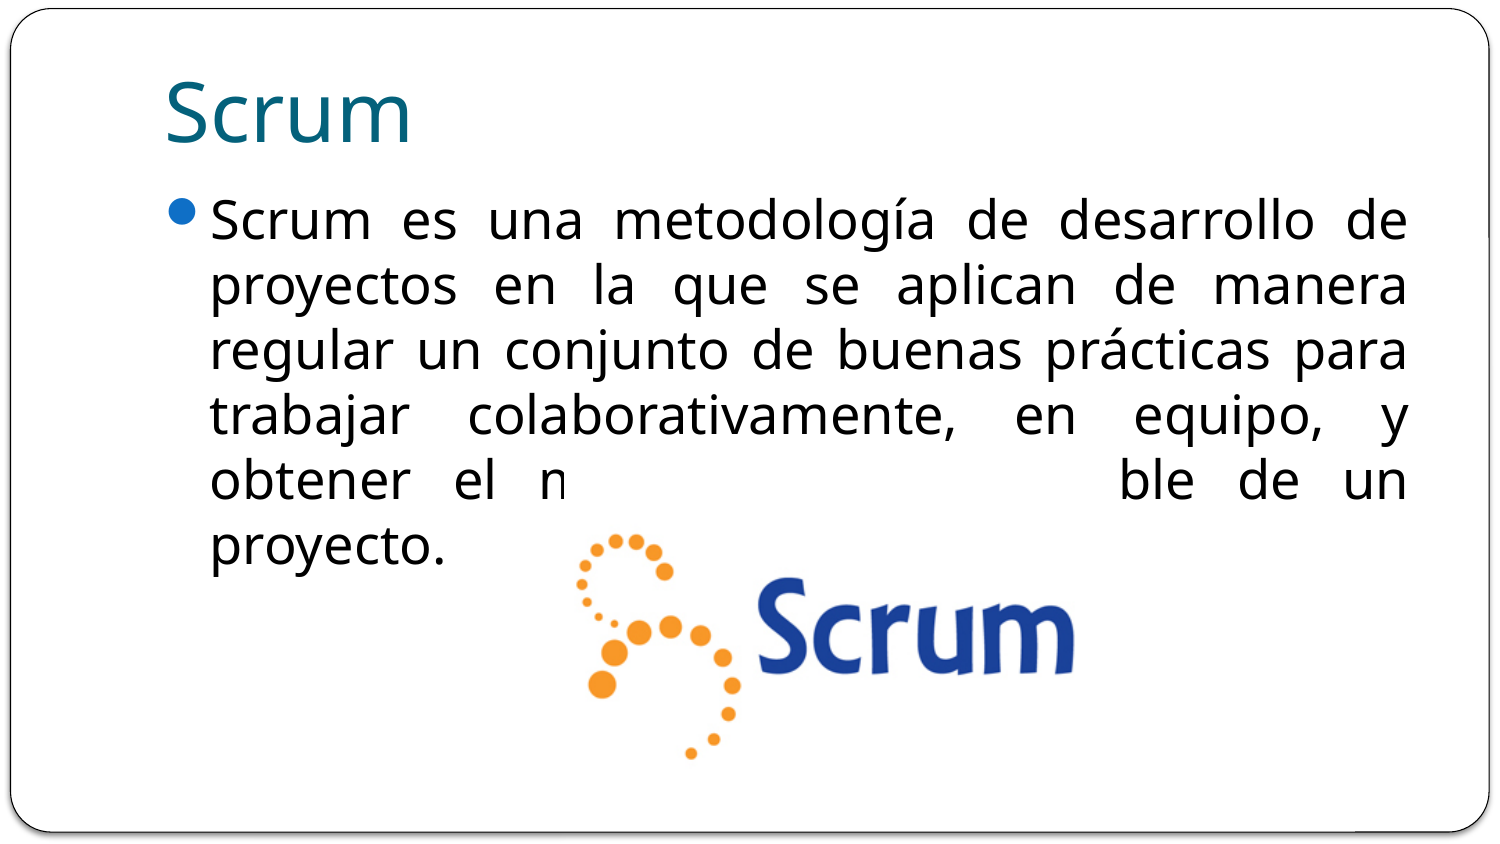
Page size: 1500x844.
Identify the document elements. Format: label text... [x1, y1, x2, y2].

title Scrum [150, 33, 1425, 175]
list Scrum es una metodología de desarrollo de proyectos en la que se aplican de manera regular un conjunto de buenas prácticas para trabajar colaborativamente, en equipo, y obtener el mejor resultado posible de un proyecto. [150, 178, 1425, 741]
picture [563, 457, 1119, 828]
